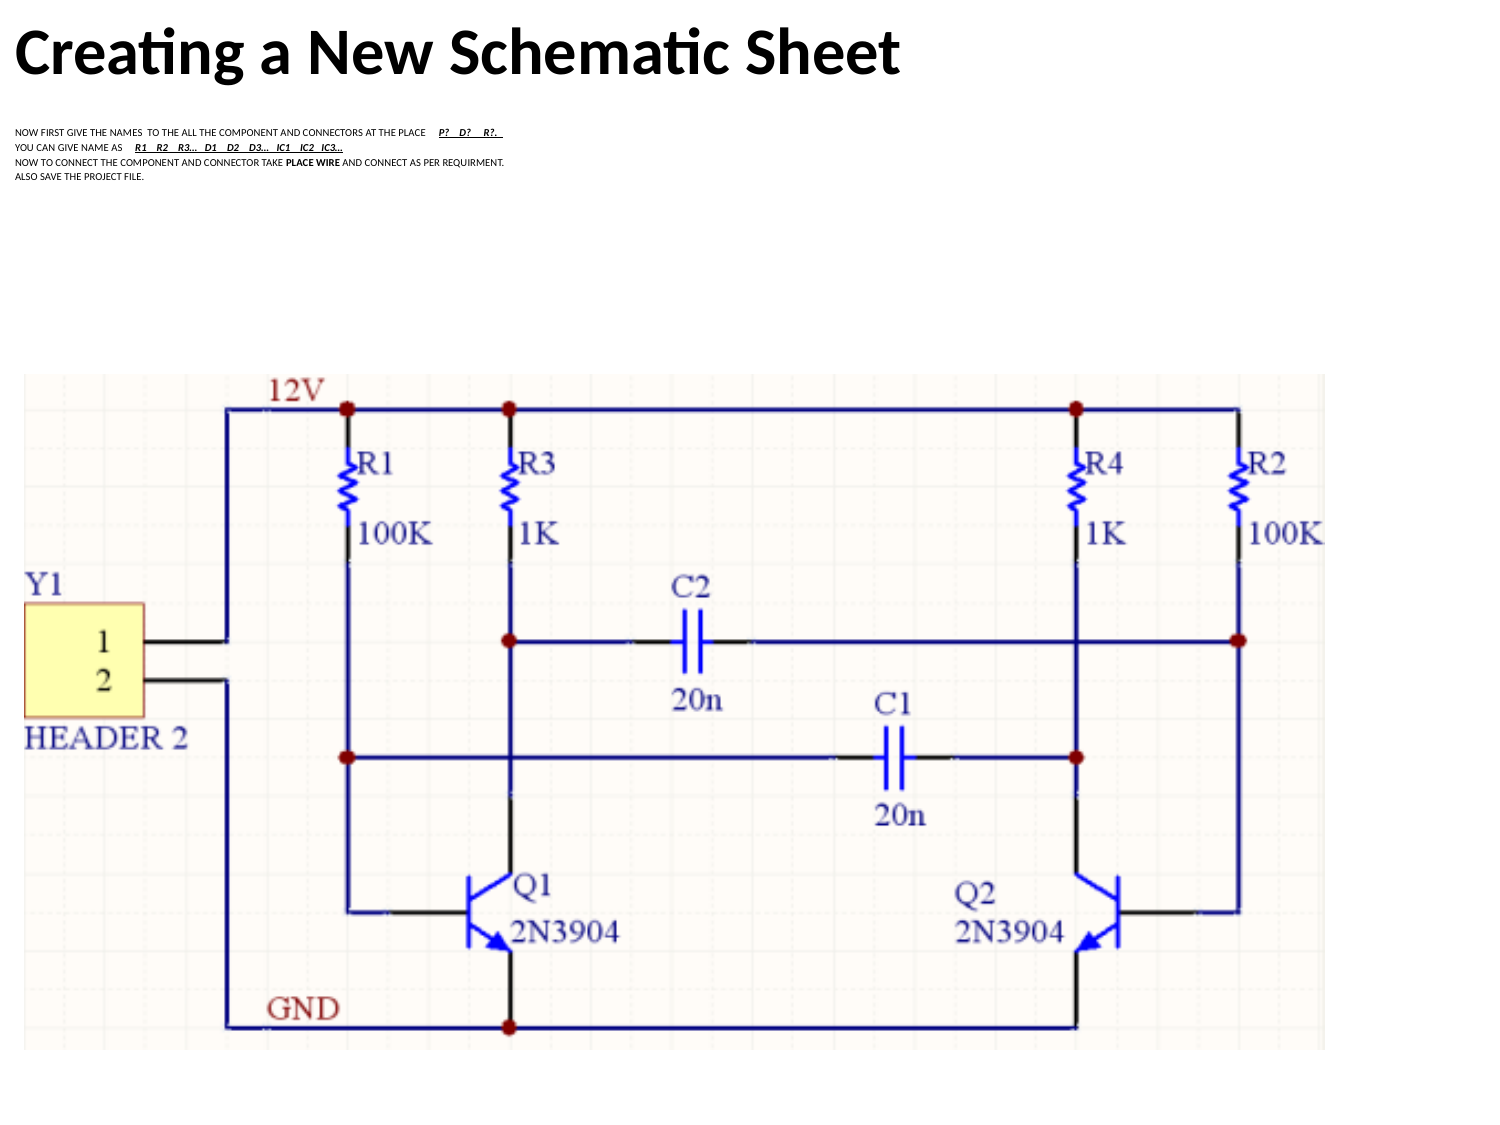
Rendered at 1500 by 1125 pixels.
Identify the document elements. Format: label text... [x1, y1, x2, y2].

text_box Creating a New Schematic Sheet [0, 0, 1325, 188]
picture [24, 374, 1326, 1051]
subtitle NOW FIRST GIVE THE NAMES TO THE ALL THE COMPONENT AND CONNECTORS AT THE PLACE P? D? R?. YOU CAN GIVE NAME AS R1 R2 R3… D1 D2 D3… IC1 IC2 IC3… NOW TO CONNECT THE COMPONENT AND CONNECTOR TAKE PLACE WIRE AND CONNECT AS PER REQUIRMENT. ALSO SAVE THE PROJECT FILE. [0, 99, 1350, 213]
